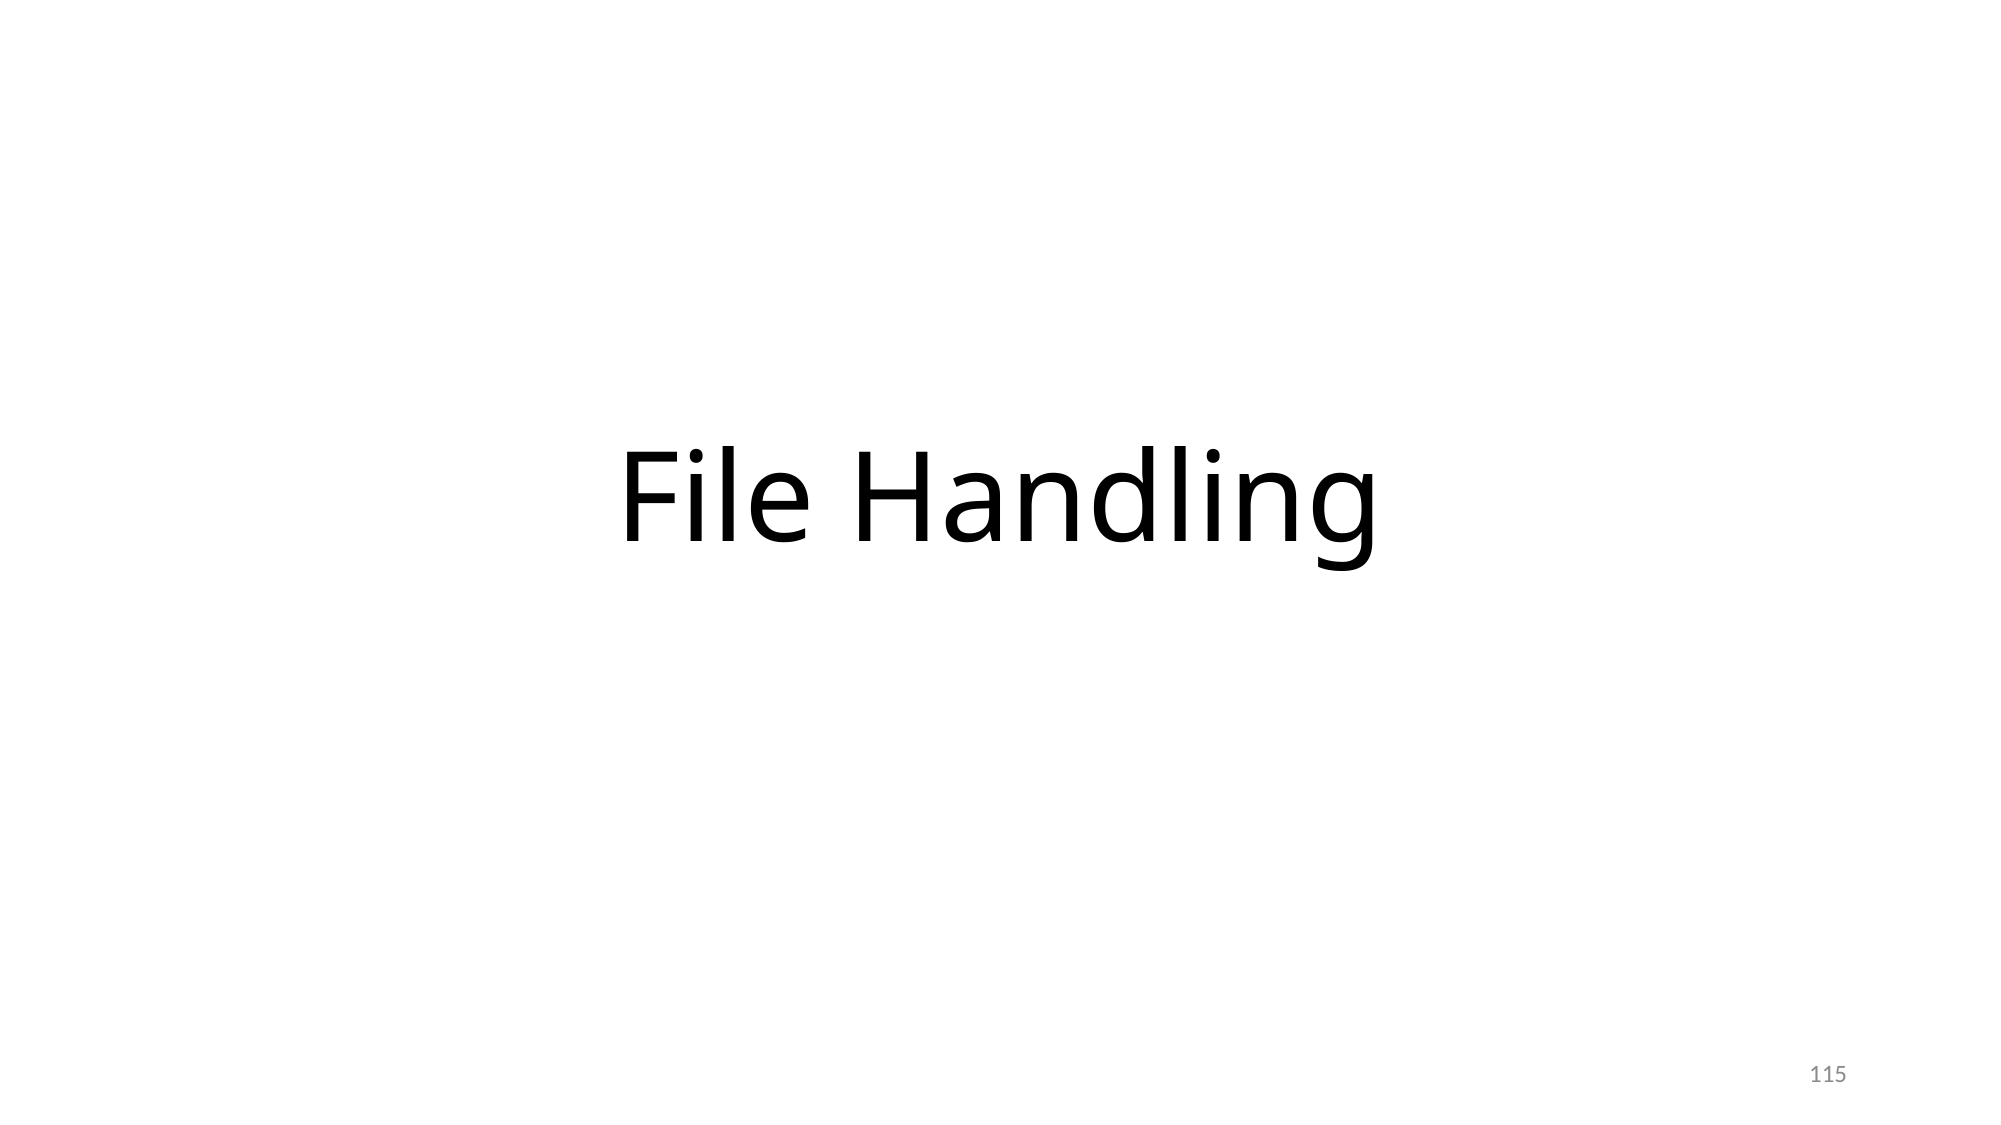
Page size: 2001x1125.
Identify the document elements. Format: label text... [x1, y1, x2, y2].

slide_number 115 [1412, 1042, 1863, 1103]
title File Handling [249, 184, 1750, 576]
